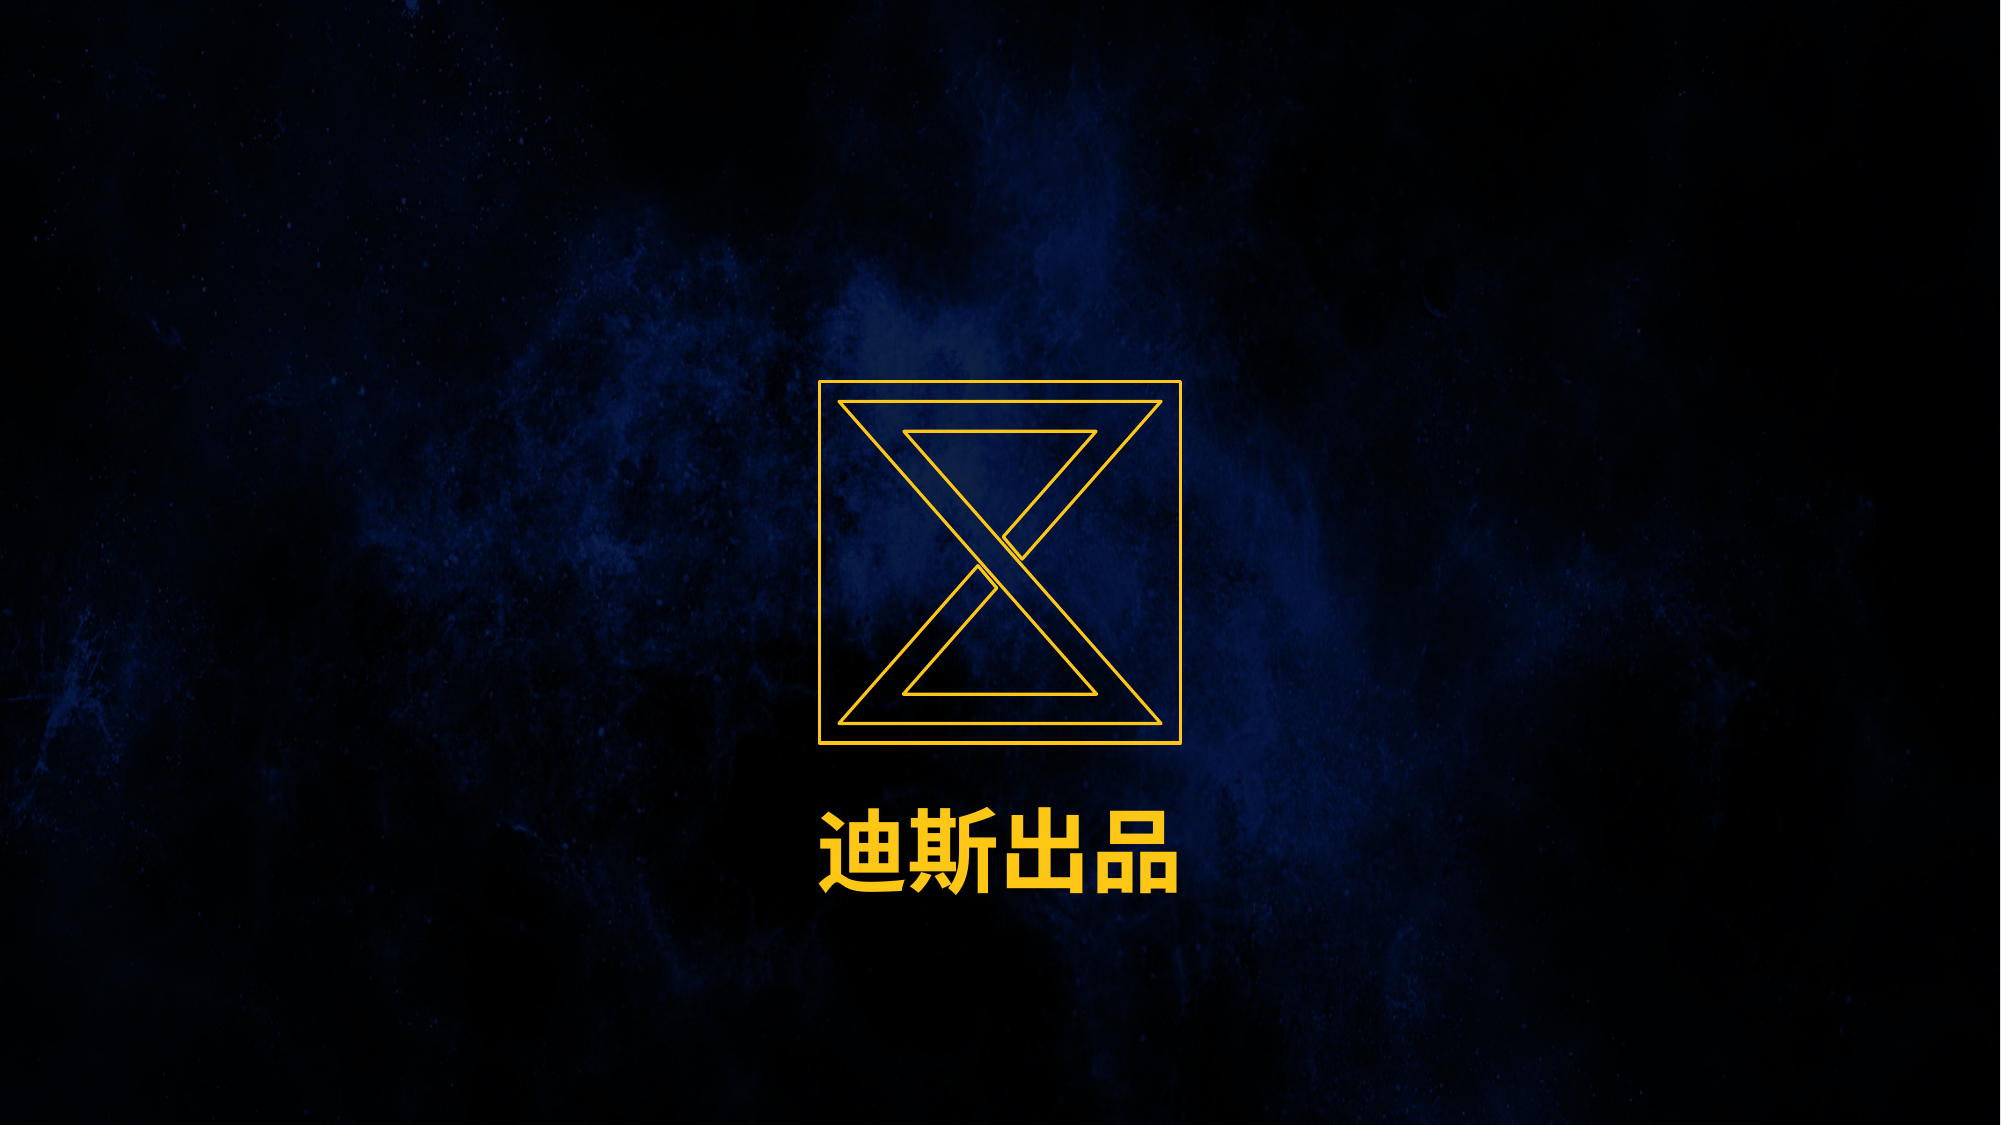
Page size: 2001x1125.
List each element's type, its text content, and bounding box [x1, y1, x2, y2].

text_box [819, 381, 1181, 744]
picture [0, 0, 2001, 1125]
text_box 迪斯出品 [801, 786, 1199, 912]
